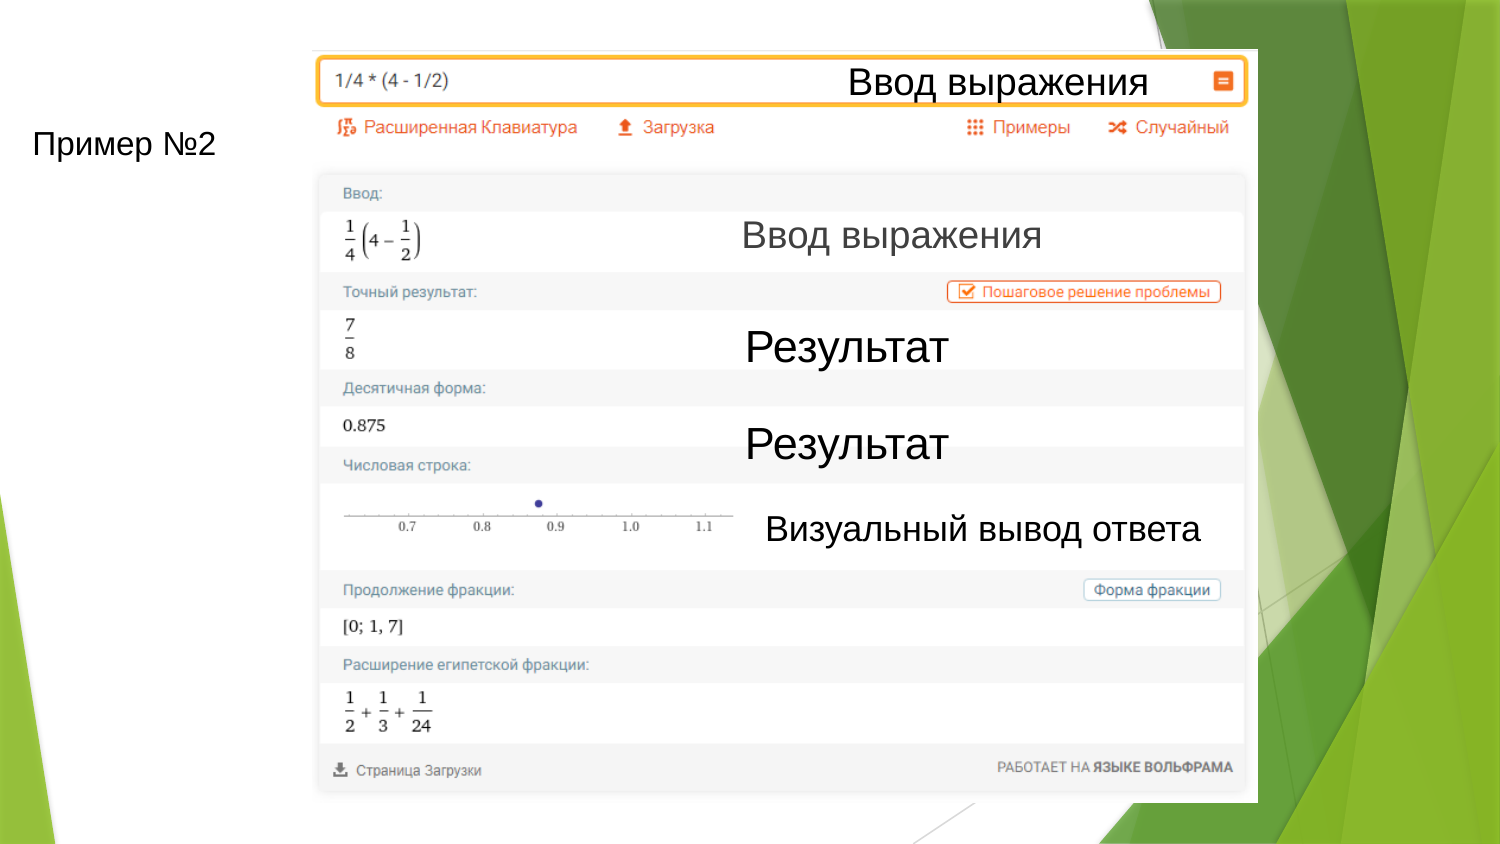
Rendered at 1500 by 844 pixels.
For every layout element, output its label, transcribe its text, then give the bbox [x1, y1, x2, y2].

text_box Пример №2 [17, 114, 254, 198]
picture [312, 49, 1258, 803]
